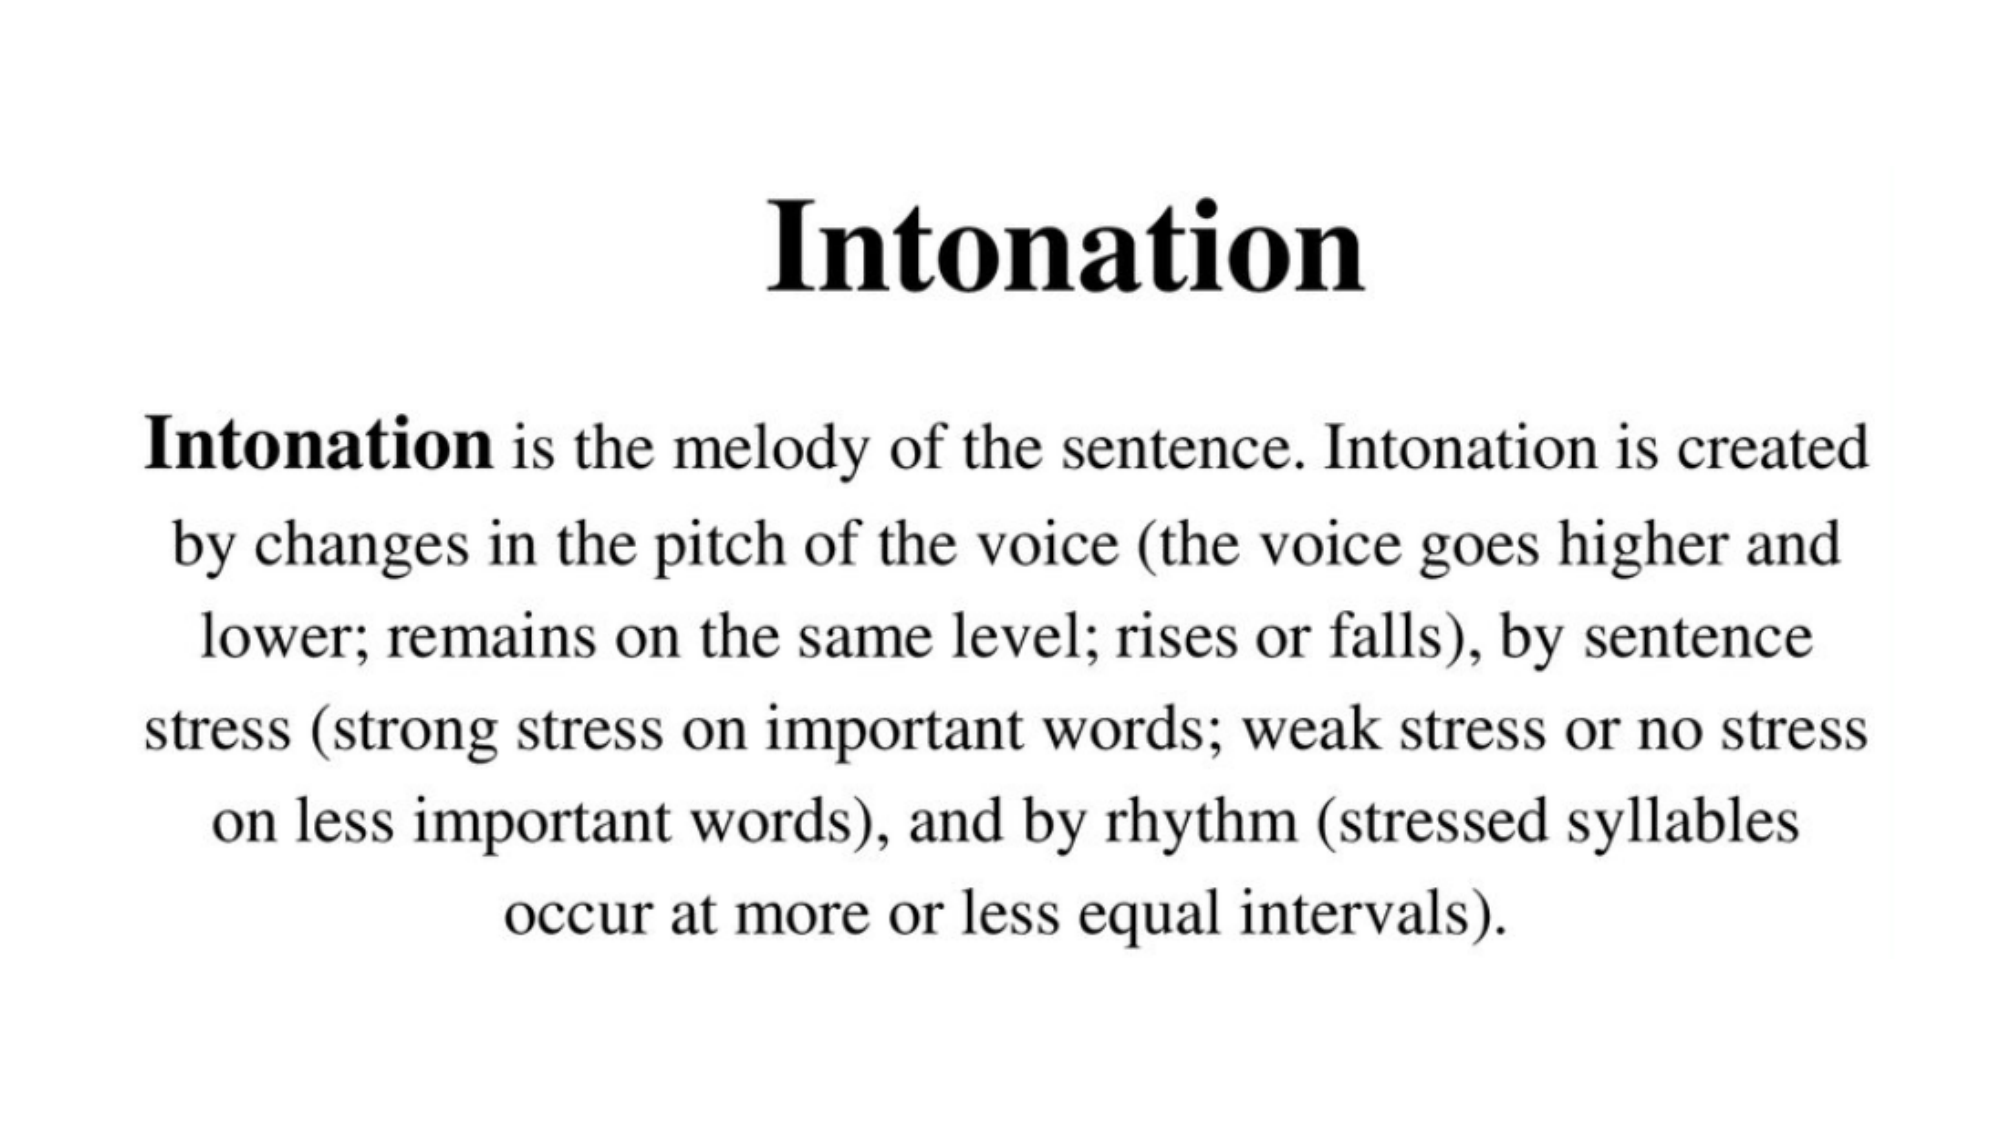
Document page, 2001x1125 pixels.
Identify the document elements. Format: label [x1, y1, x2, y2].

list [105, 166, 1895, 959]
